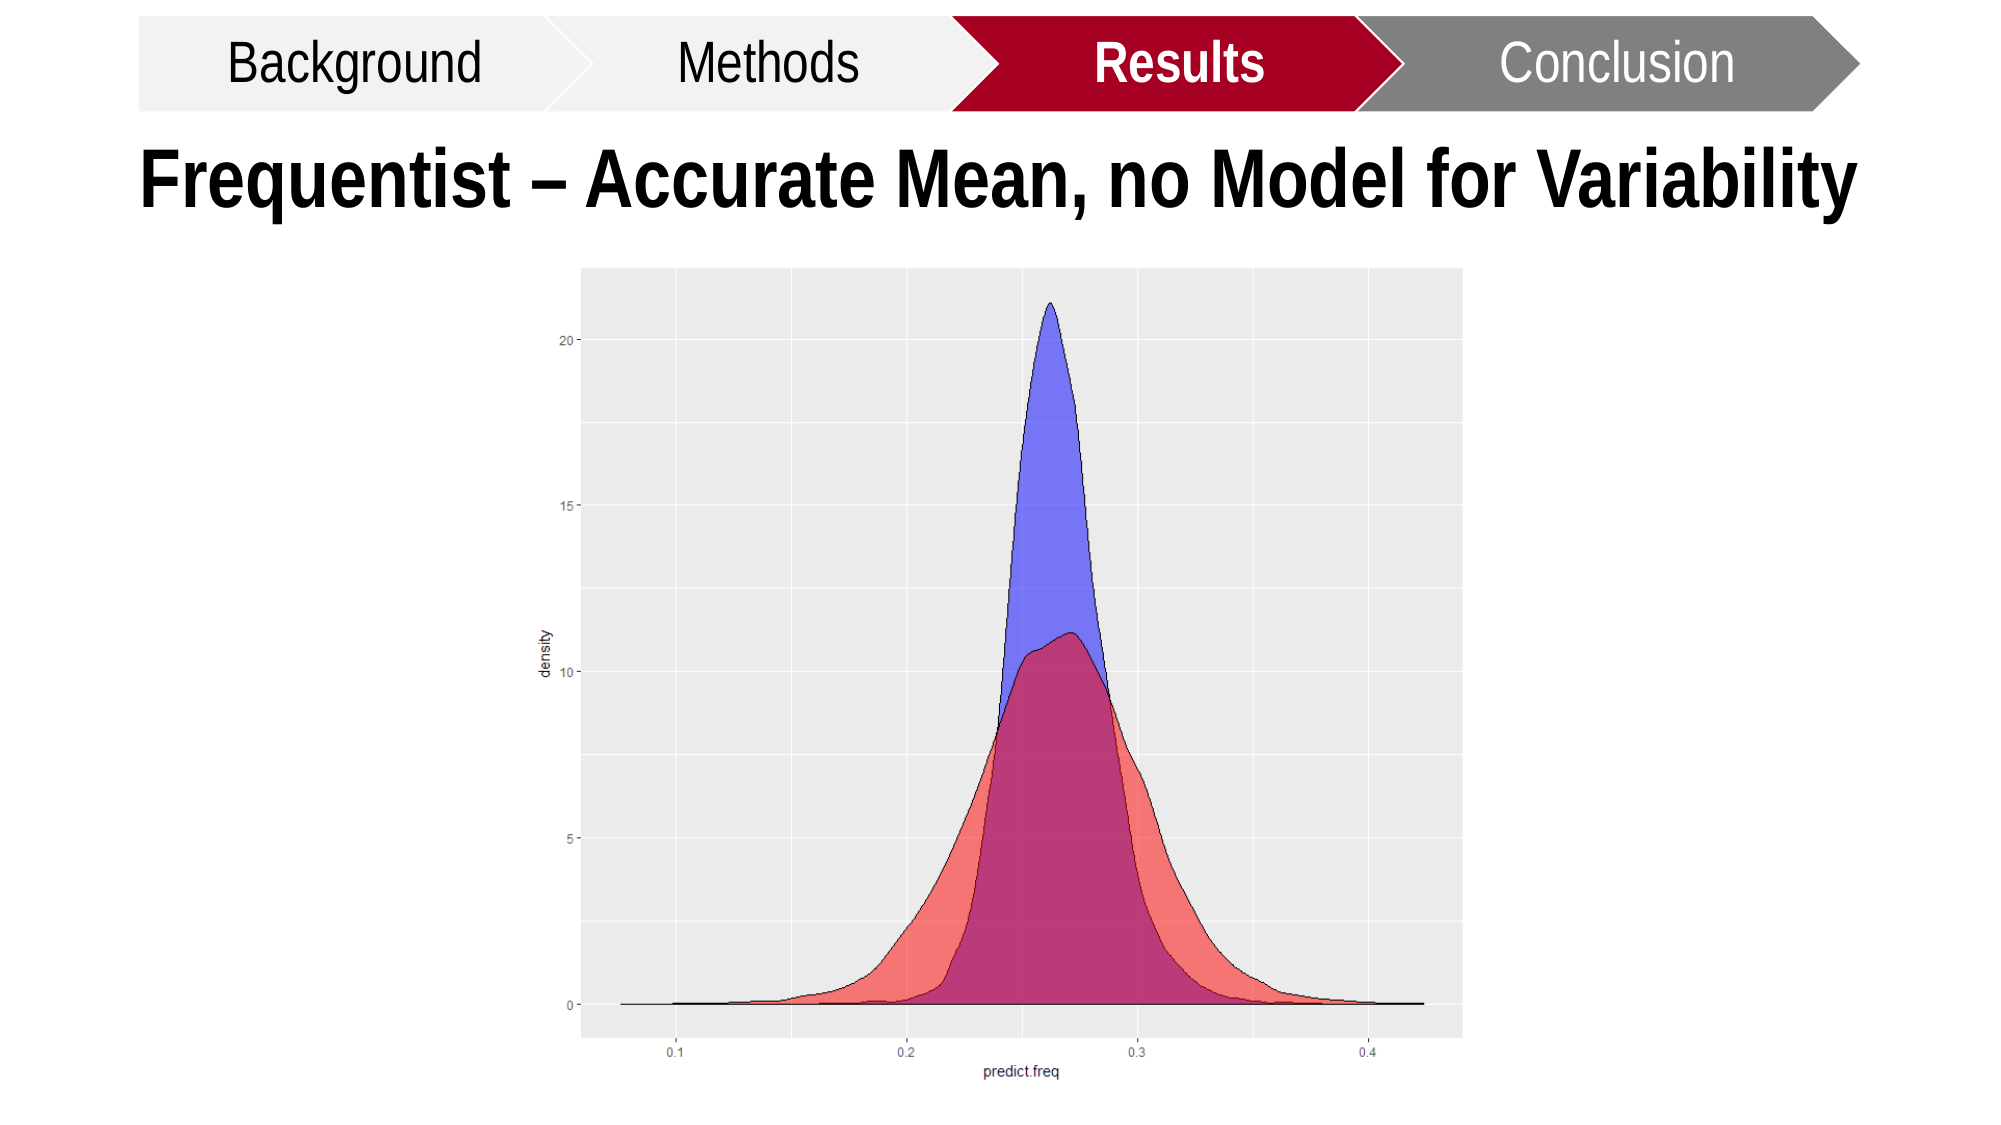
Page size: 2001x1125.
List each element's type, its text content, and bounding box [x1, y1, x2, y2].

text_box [137, 14, 1863, 113]
title Frequentist – Accurate Mean, no Model for Variability [75, 114, 1925, 248]
picture [529, 261, 1471, 1087]
